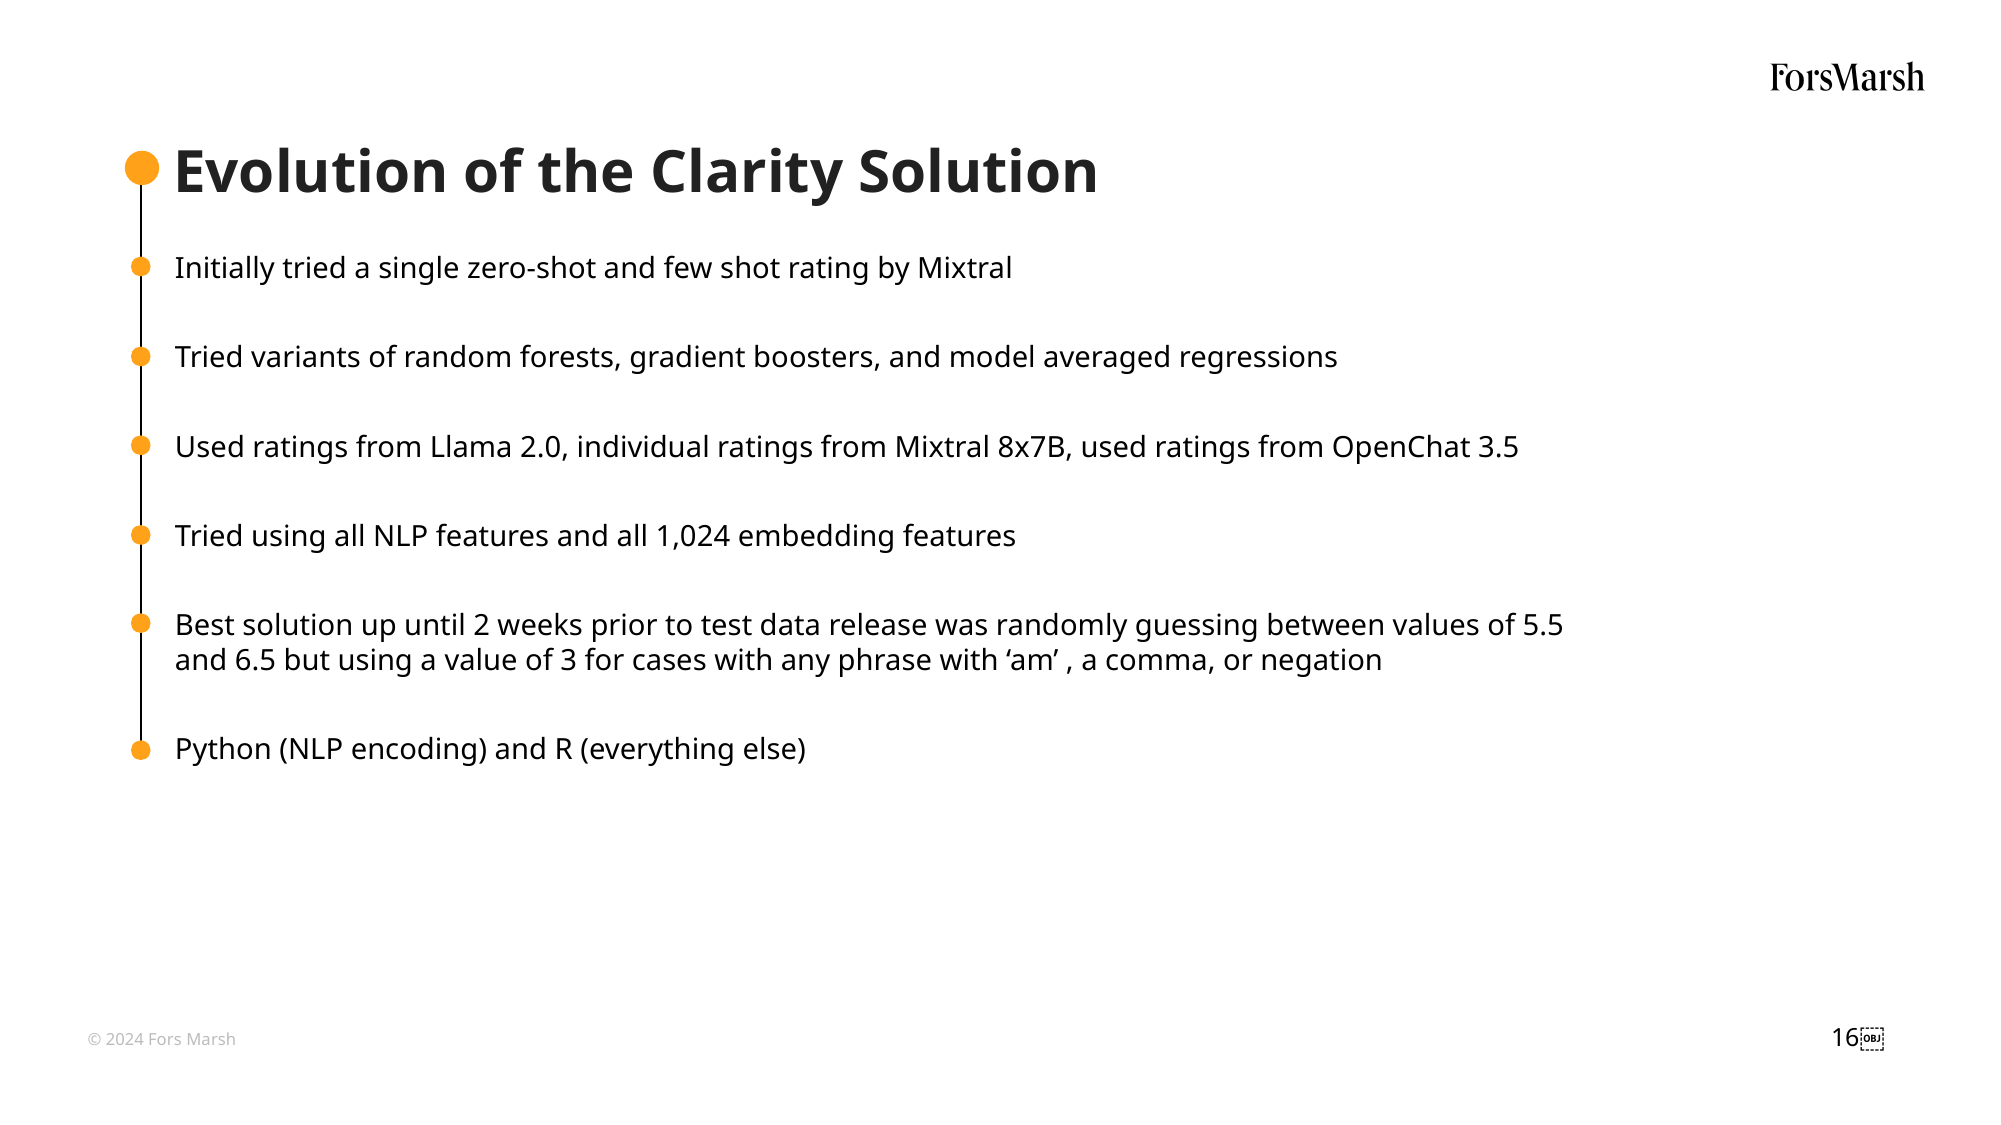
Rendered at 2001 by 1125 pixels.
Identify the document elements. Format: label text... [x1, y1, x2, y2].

text_box [149, 257, 153, 276]
text_box [149, 526, 153, 544]
text_box [128, 255, 136, 278]
text_box [128, 434, 136, 456]
picture [1770, 61, 1925, 91]
text_box [149, 347, 153, 366]
text_box [128, 345, 136, 368]
text_box [149, 436, 153, 454]
text_box [128, 612, 136, 634]
text_box [128, 524, 136, 546]
title Evolution of the Clarity Solution [158, 139, 1835, 212]
list Initially tried a single zero-shot and few shot rating by Mixtral Tried variants of random forests, gradient boosters, and model averaged regressions Used ratings from Llama 2.0, individual ratings from Mixtral 8x7B, used ratings from OpenChat 3.5 Tried using all NLP features and all 1,024 embedding features Best solution up until 2 weeks prior to test data release was randomly guessing between values of 5.5 and 6.5 but using a value of 3 for cases with any phrase with ‘am’ , a comma, or negation Python (NLP encoding) and R (everything else) [164, 240, 1613, 875]
text_box [122, 148, 162, 187]
text_box [128, 739, 153, 763]
text_box [149, 614, 153, 632]
